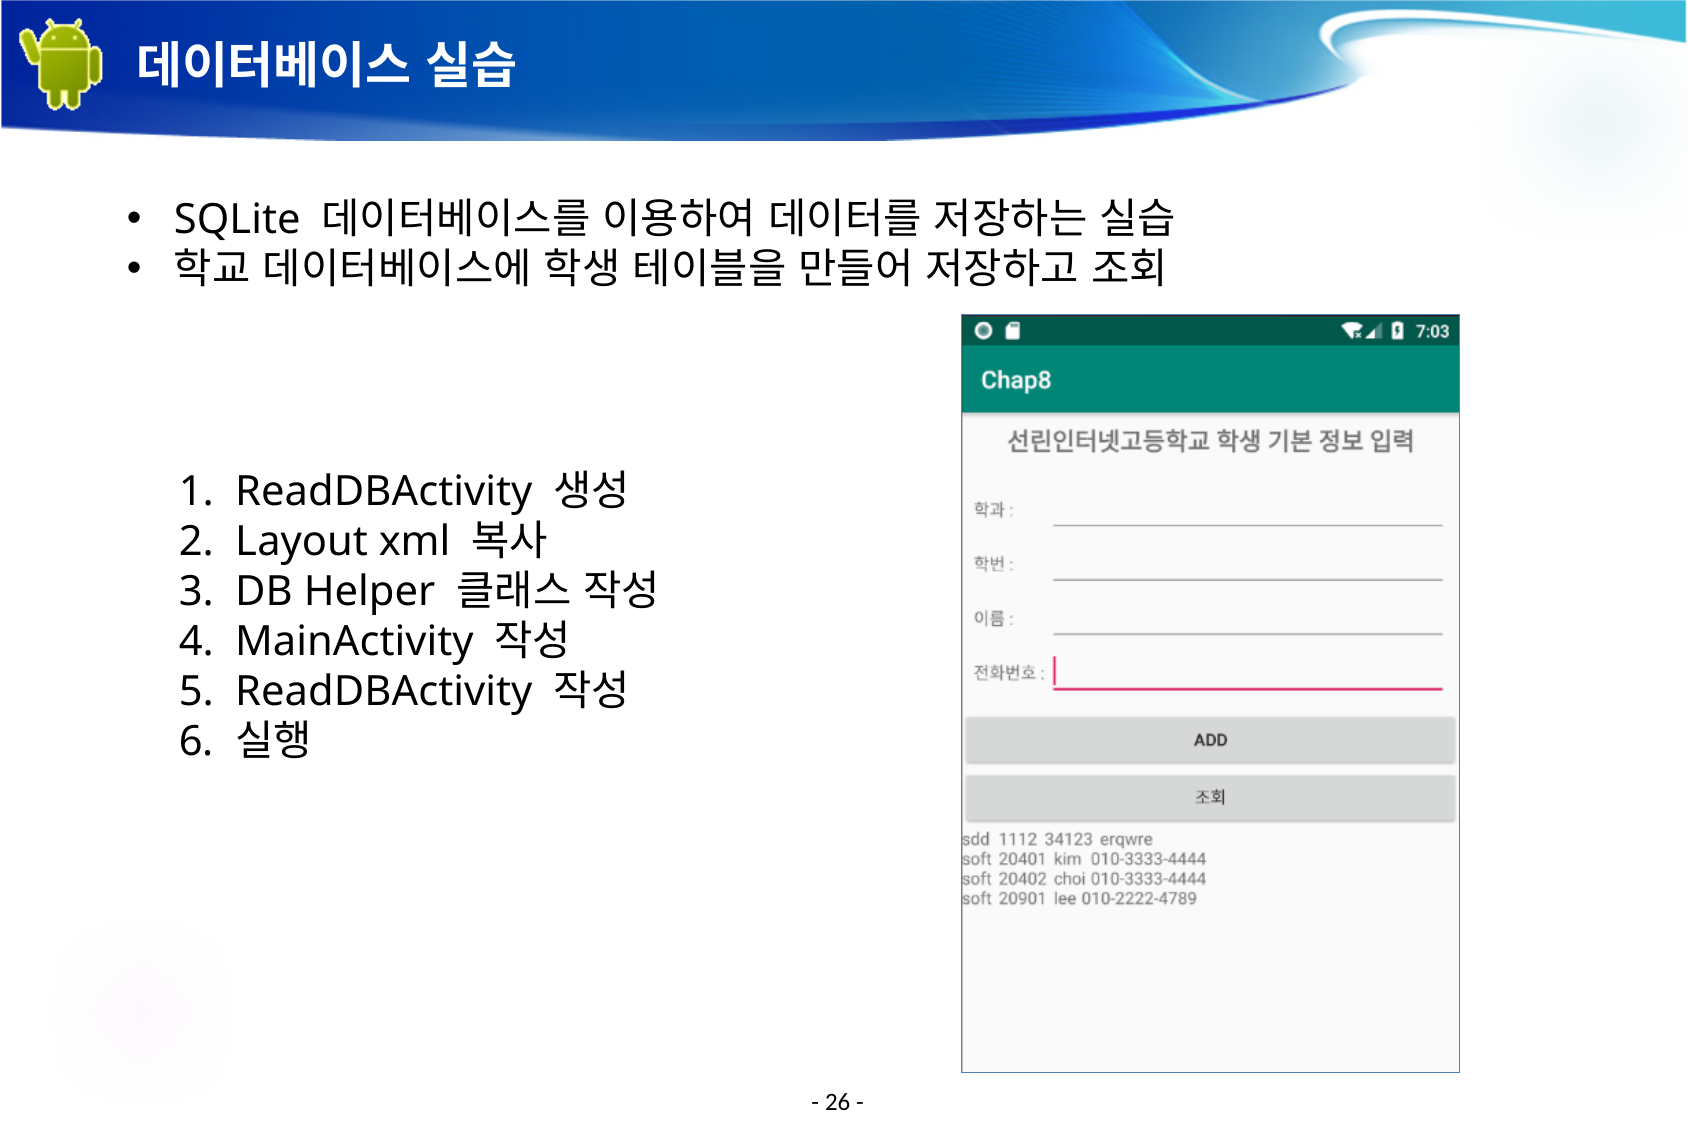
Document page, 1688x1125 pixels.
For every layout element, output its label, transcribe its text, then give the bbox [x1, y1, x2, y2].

text_box SQLite 데이터베이스를 이용하여 데이터를 저장하는 실습 학교 데이터베이스에 학생 테이블을 만들어 저장하고 조회 [112, 184, 1192, 350]
picture [961, 314, 1460, 1073]
picture [0, 0, 1688, 141]
text_box ReadDBActivity 생성 Layout xml 복사 DB Helper 클래스 작성 MainActivity 작성 ReadDBActivity 작성 실행 [164, 456, 676, 822]
title 데이터베이스 실습 [134, 31, 560, 96]
